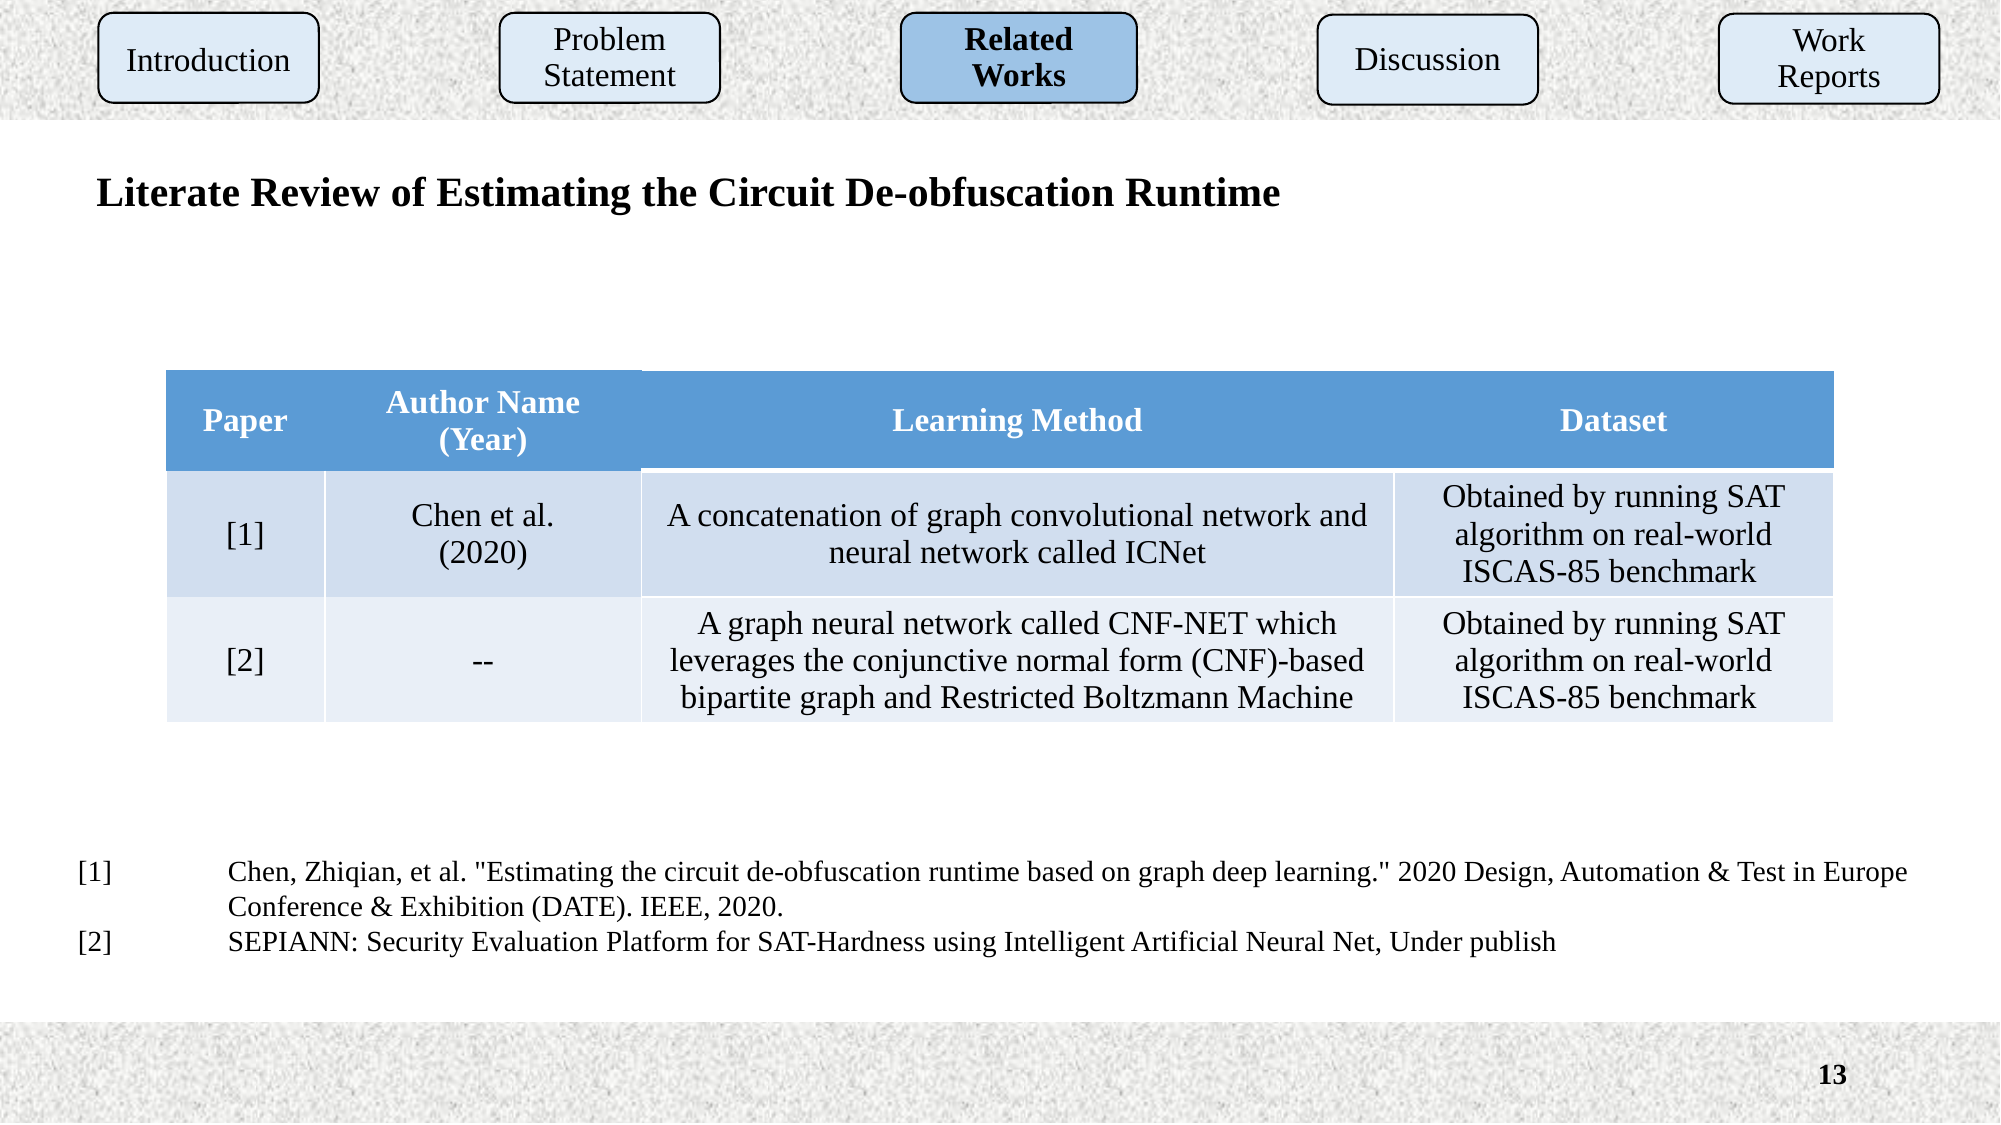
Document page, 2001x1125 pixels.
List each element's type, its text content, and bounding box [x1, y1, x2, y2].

text_box Literate Review of Estimating the Circuit De-obfuscation Runtime [81, 157, 1342, 223]
table_cell A graph neural network called CNF-NET which leverages the conjunctive normal form (CNF)-based bipartite graph and Restricted Boltzmann Machine [642, 598, 1393, 722]
text_box Work Reports [1717, 12, 1941, 105]
table_header Author Name (Year) [325, 370, 642, 471]
table_header Dataset [1394, 371, 1834, 468]
table_cell Obtained by running SAT algorithm on real-world ISCAS-85 benchmark [1395, 473, 1833, 596]
table_cell Obtained by running SAT algorithm on real-world ISCAS-85 benchmark [1395, 598, 1833, 722]
text_box [0, 1022, 2000, 1124]
text_box Related Works [899, 11, 1139, 104]
table_cell -- [326, 597, 641, 722]
text_box [1] Chen, Zhiqian, et al. "Estimating the circuit de-obfuscation runtime based on graph deep learning." 2020 Design, Automation & Test in Europe Conference & Exhibition (DATE). IEEE, 2020. [2] SEPIANN: Security Evaluation Platform for SAT-Hardness using Intelligent Artificial Neural Net, Under publish [63, 844, 1975, 965]
table_header Paper [166, 370, 325, 471]
table_cell [2] [167, 597, 324, 722]
text_box [0, 0, 2000, 120]
table_cell Chen et al. (2020) [326, 471, 641, 597]
text_box Problem Statement [498, 11, 722, 104]
table_cell [1] [167, 471, 324, 597]
table_header Learning Method [642, 371, 1394, 468]
slide_number 13 [1412, 1042, 1863, 1103]
table_cell A concatenation of graph convolutional network and neural network called ICNet [642, 473, 1393, 596]
text_box Discussion [1316, 13, 1540, 106]
text_box Introduction [97, 11, 320, 104]
